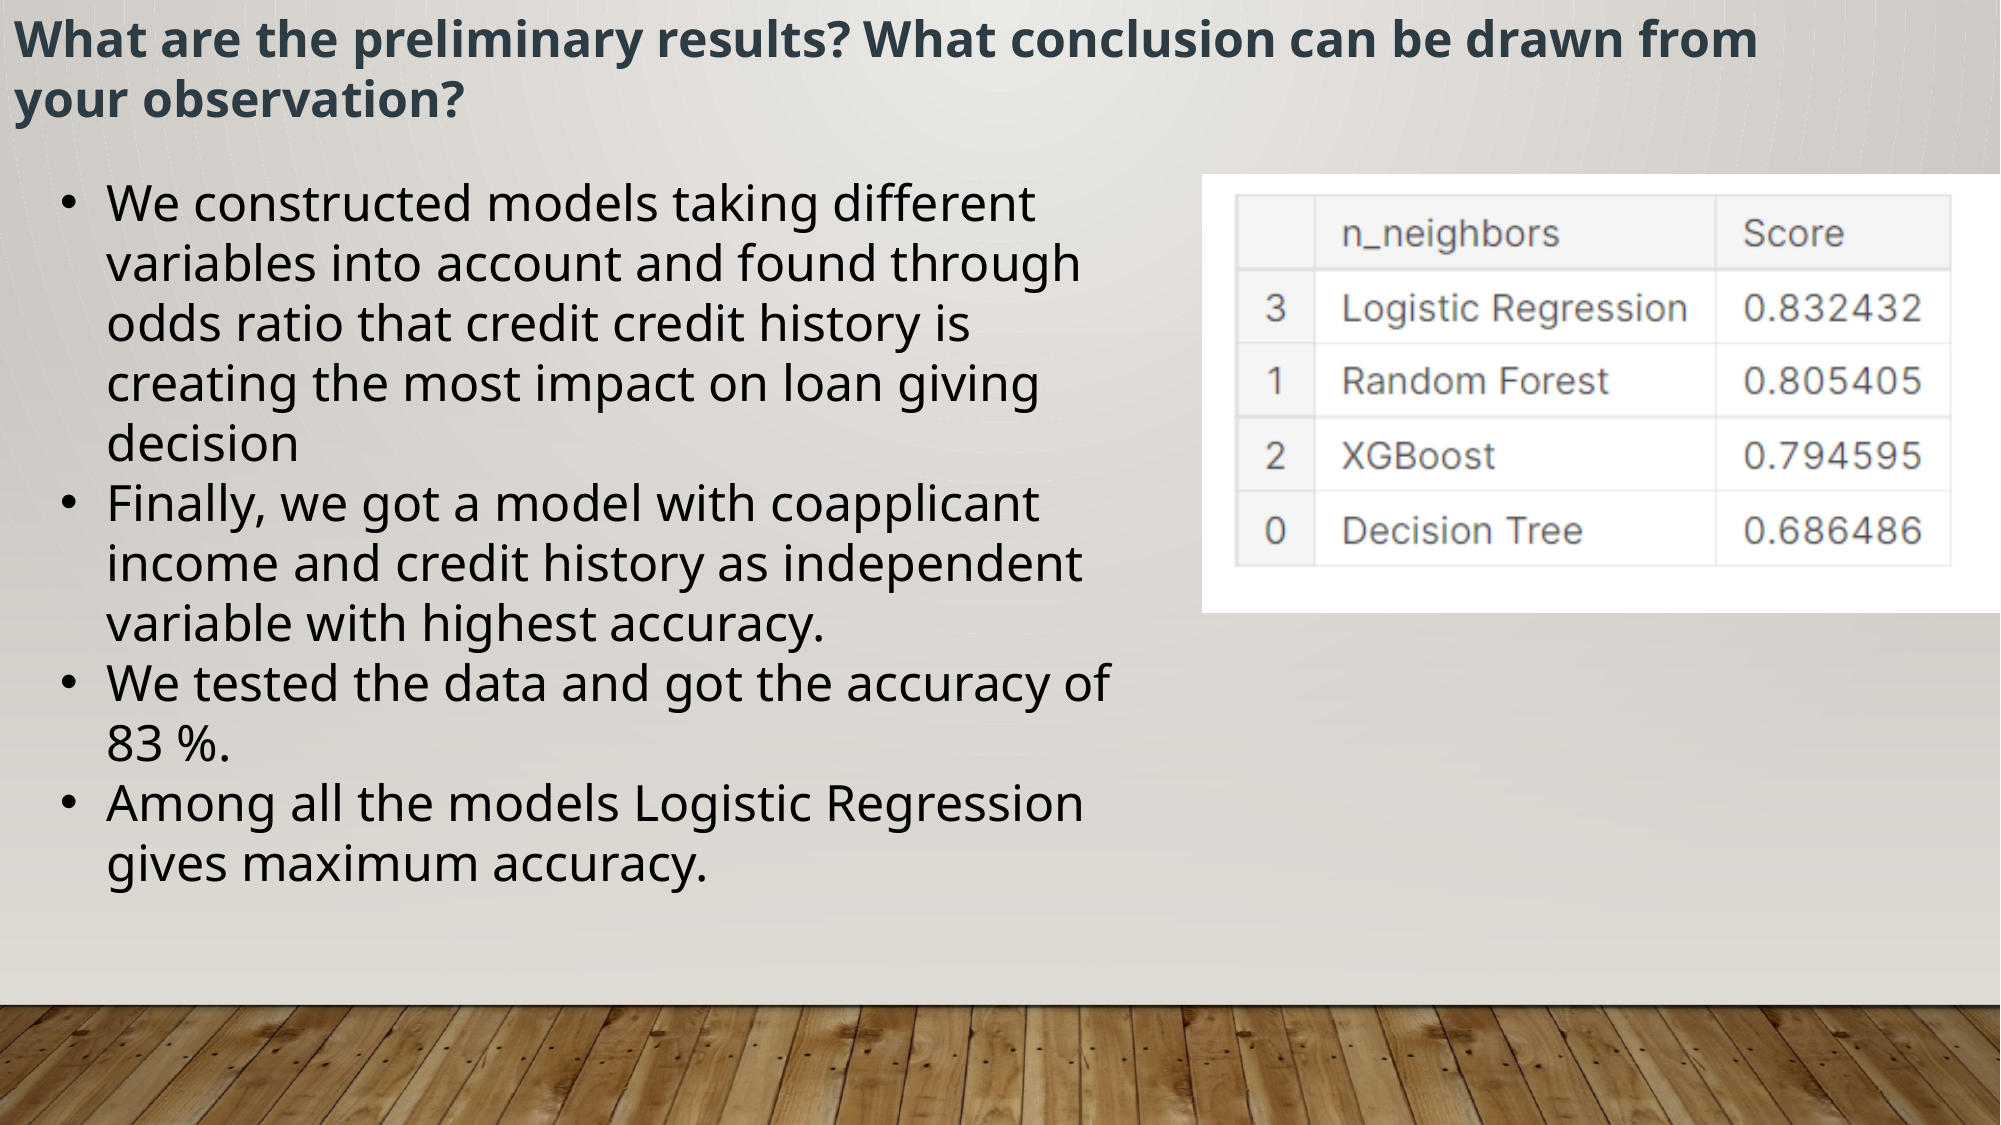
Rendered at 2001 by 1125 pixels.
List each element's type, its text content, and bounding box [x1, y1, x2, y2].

text_box We constructed models taking different variables into account and found through odds ratio that credit credit history is creating the most impact on loan giving decision Finally, we got a model with coapplicant income and credit history as independent variable with highest accuracy. We tested the data and got the accuracy of 83 %. Among all the models Logistic Regression gives maximum accuracy. [45, 164, 1171, 959]
text_box What are the preliminary results? What conclusion can be drawn from your observation? [0, 0, 1834, 135]
picture [1201, 174, 2000, 614]
picture [0, 1005, 2000, 1125]
